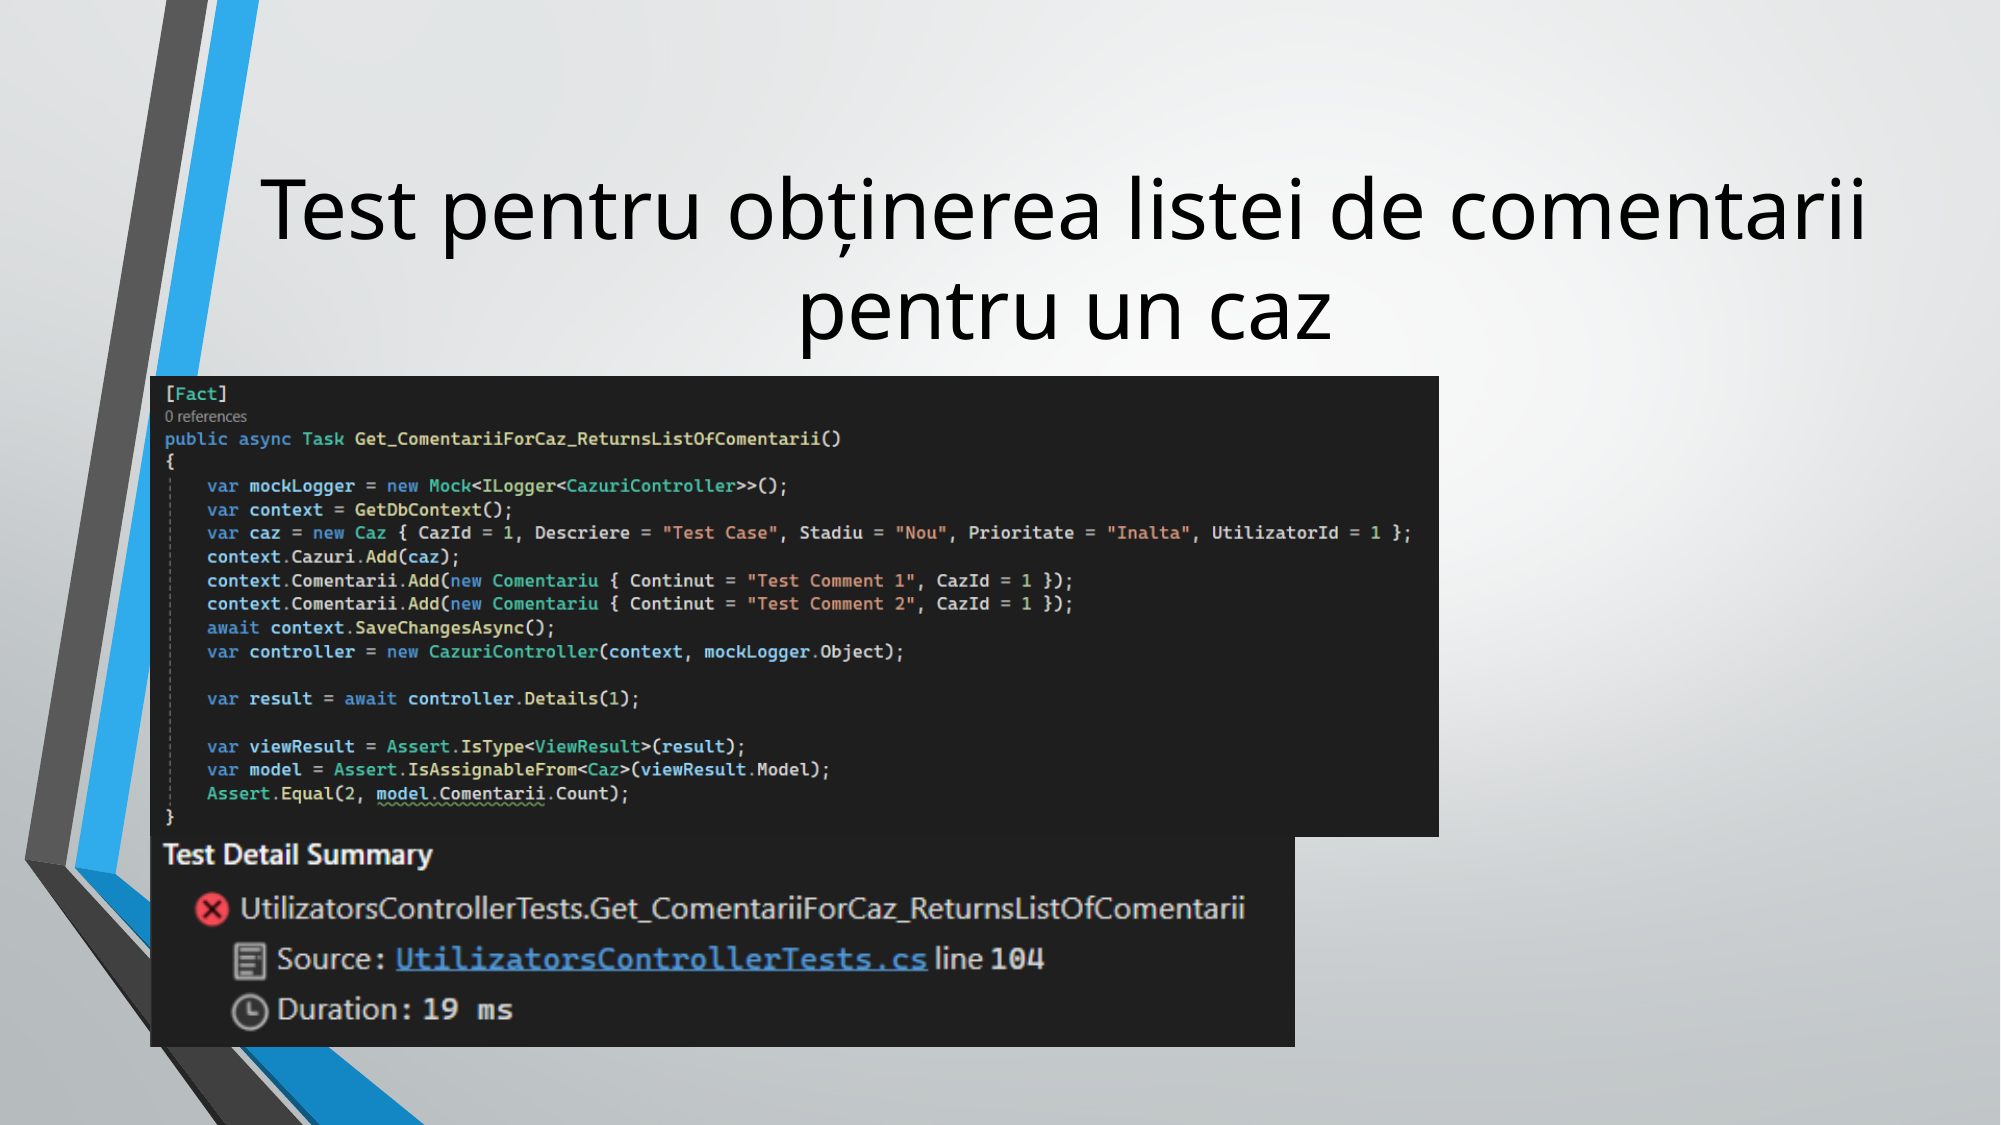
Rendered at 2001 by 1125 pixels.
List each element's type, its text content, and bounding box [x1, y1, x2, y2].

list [149, 376, 1440, 838]
title Test pentru obținerea listei de comentarii pentru un caz [243, 112, 1887, 400]
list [149, 836, 1295, 1048]
